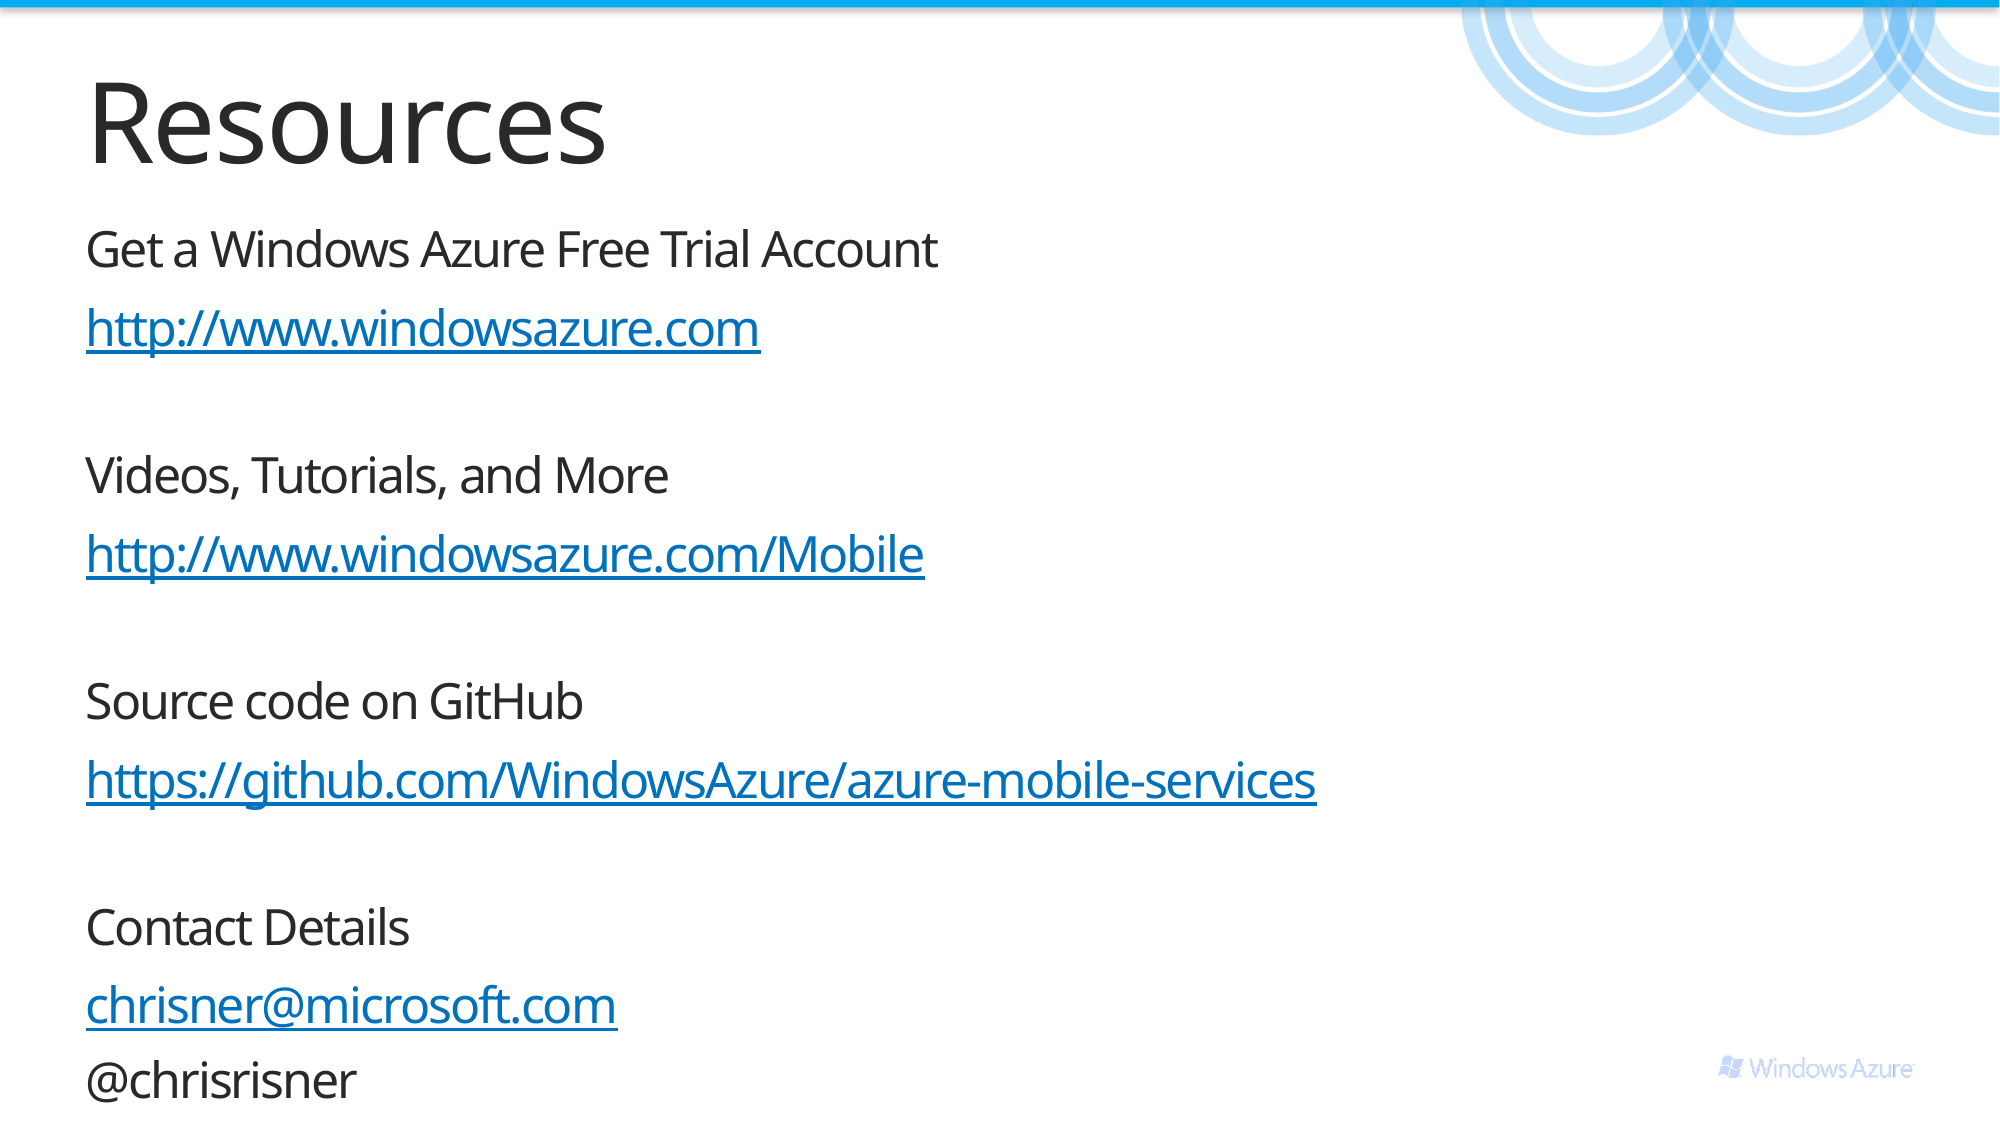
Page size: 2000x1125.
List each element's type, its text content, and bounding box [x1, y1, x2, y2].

list Get a Windows Azure Free Trial Account http://www.windowsazure.com Videos, Tutorials, and More http://www.windowsazure.com/Mobile Source code on GitHub https://github.com/WindowsAzure/azure-mobile-services Contact Details chrisner@microsoft.com @chrisrisner [85, 224, 1914, 1089]
picture [1462, 0, 2000, 136]
title Resources [85, 66, 1914, 191]
